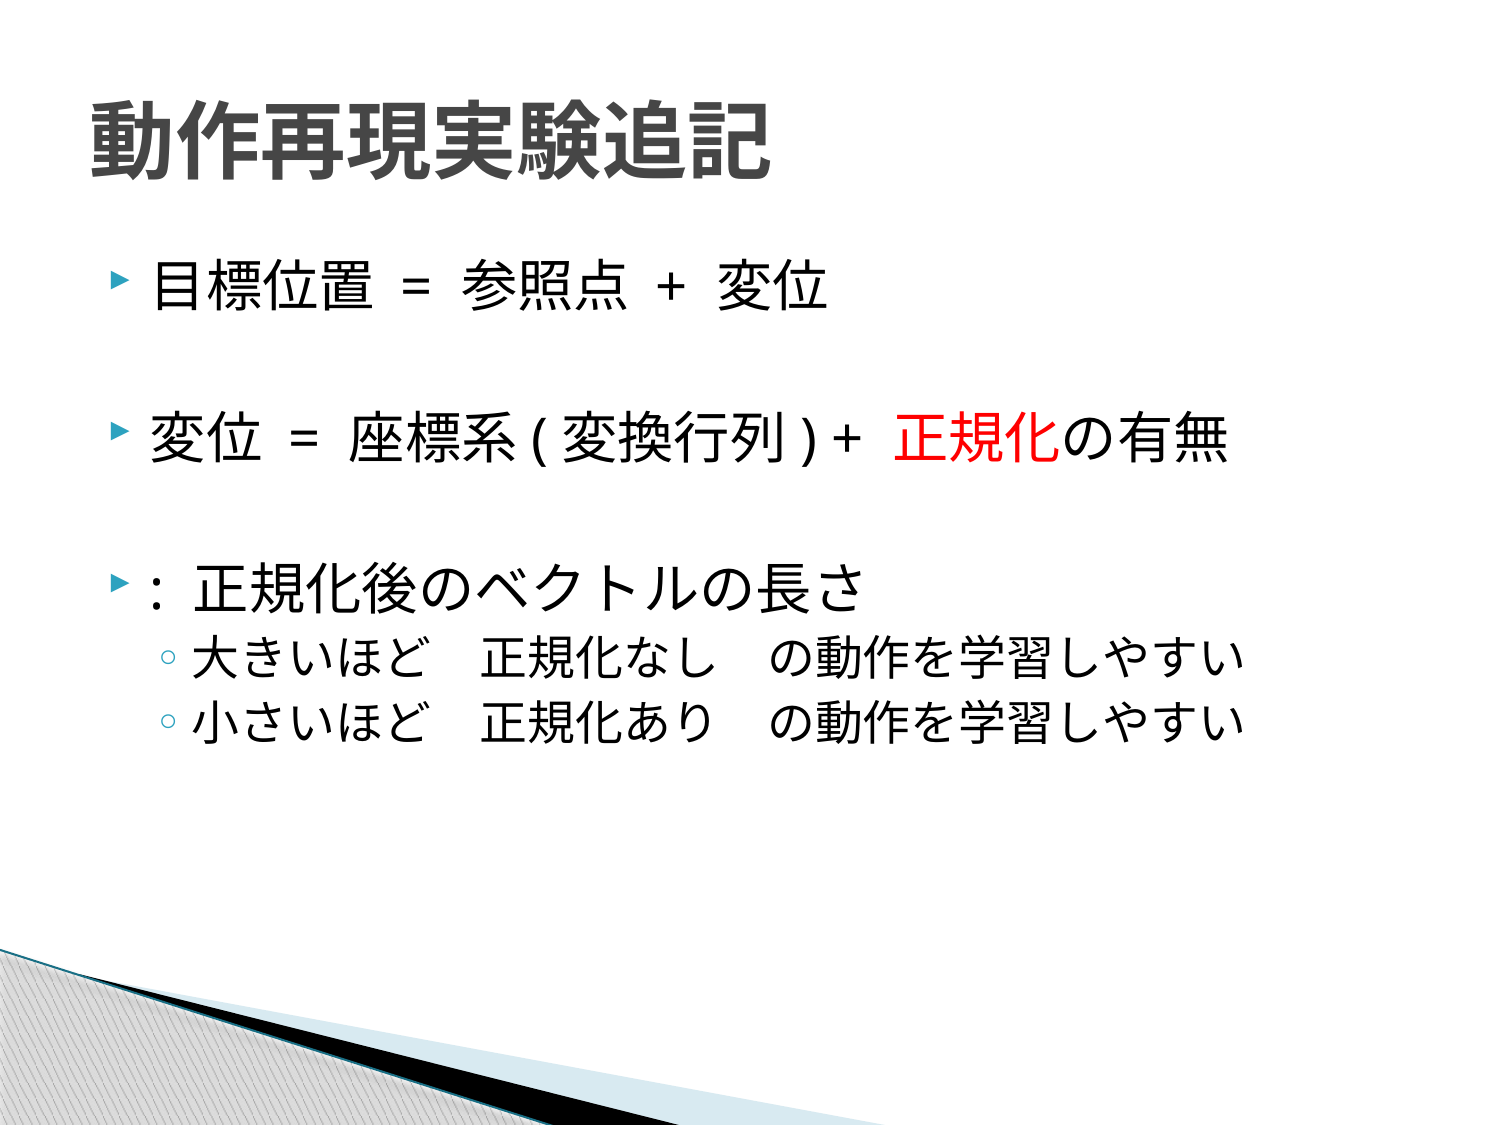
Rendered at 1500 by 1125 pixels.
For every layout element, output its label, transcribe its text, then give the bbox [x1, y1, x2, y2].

title 動作再現実験追記 [75, 45, 1425, 233]
